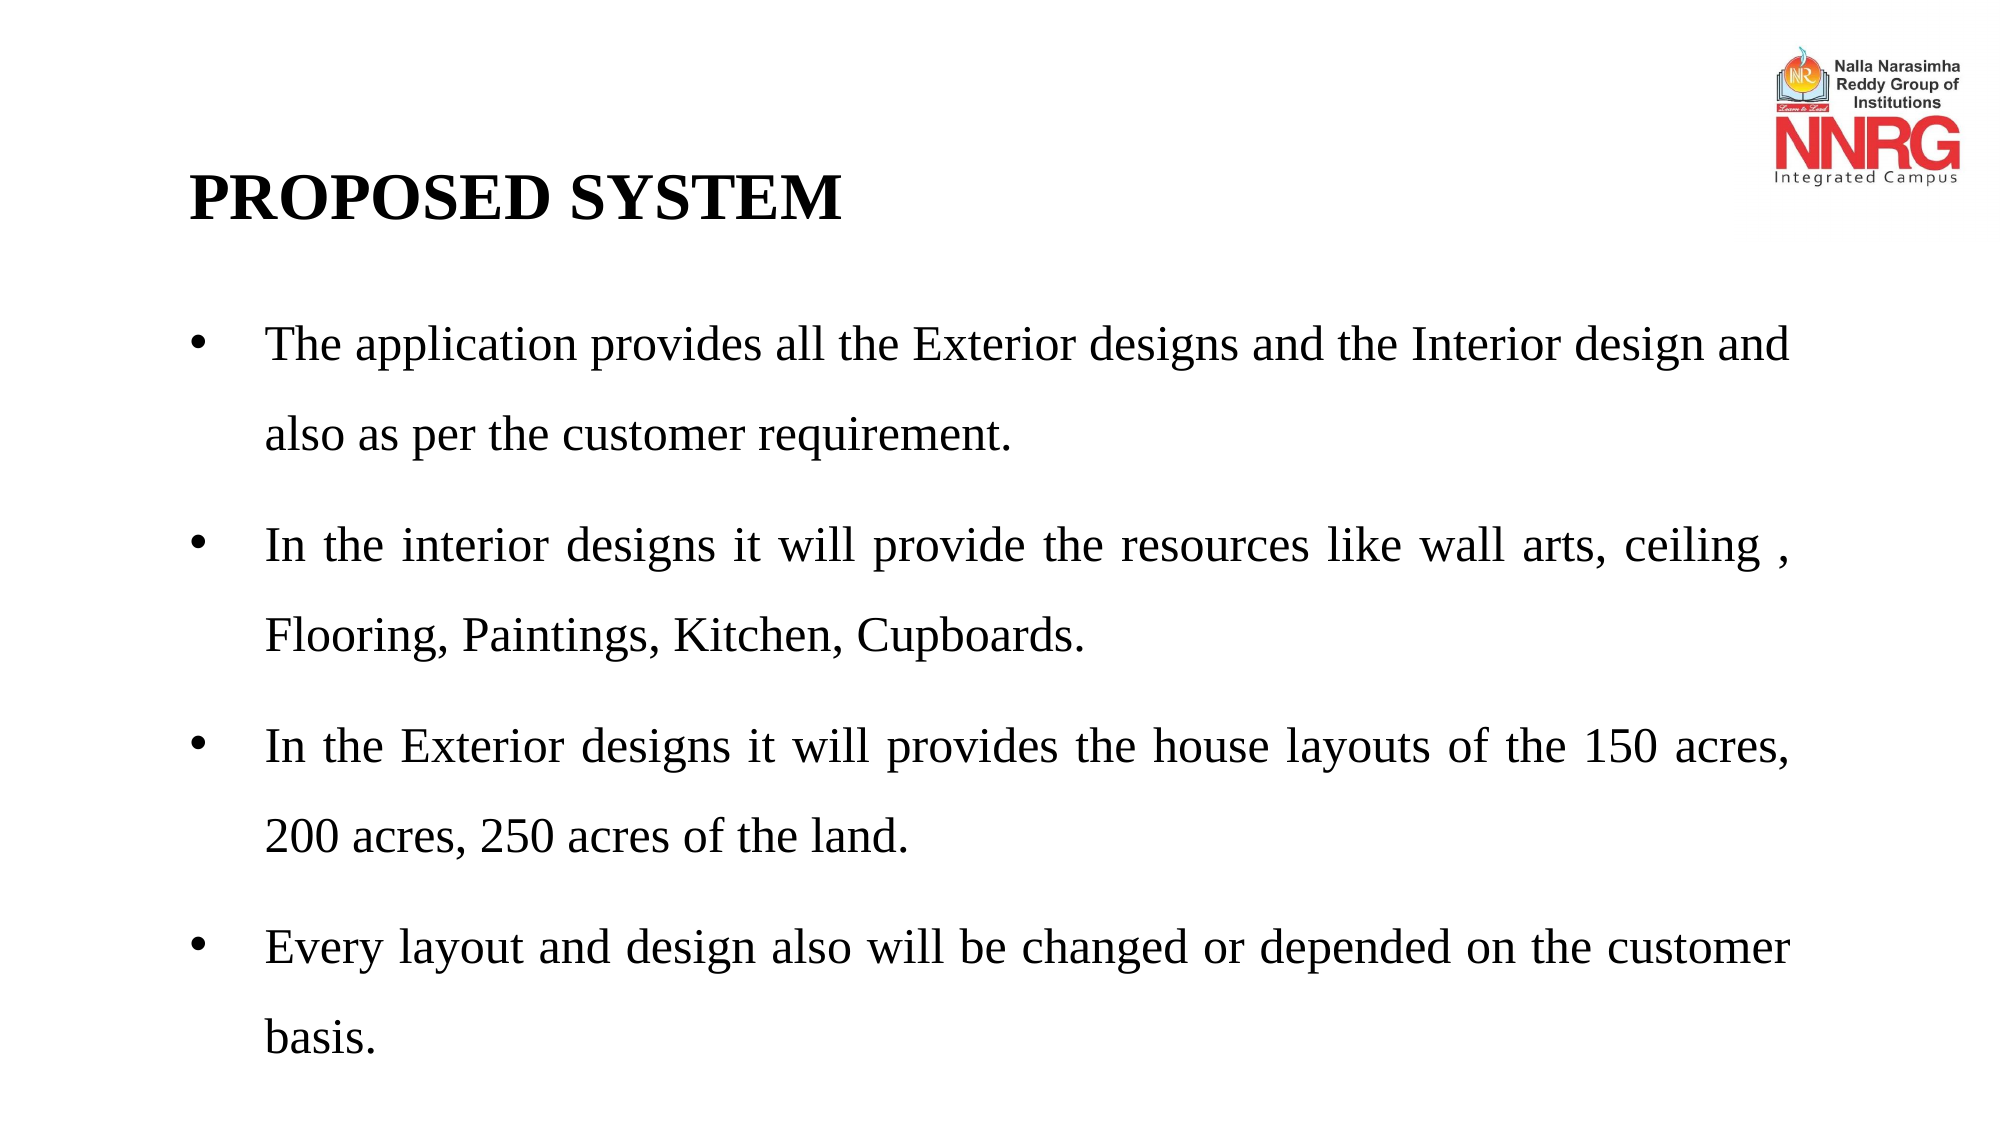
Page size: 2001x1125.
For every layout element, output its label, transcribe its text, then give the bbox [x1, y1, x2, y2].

text_box PROPOSED SYSTEM [174, 145, 864, 241]
picture [1734, 0, 2000, 242]
list The application provides all the Exterior designs and the Interior design and also as per the customer requirement. In the interior designs it will provide the resources like wall arts, ceiling , Flooring, Paintings, Kitchen, Cupboards. In the Exterior designs it will provides the house layouts of the 150 acres, 200 acres, 250 acres of the land. Every layout and design also will be changed or depended on the customer basis. [174, 273, 1807, 1066]
